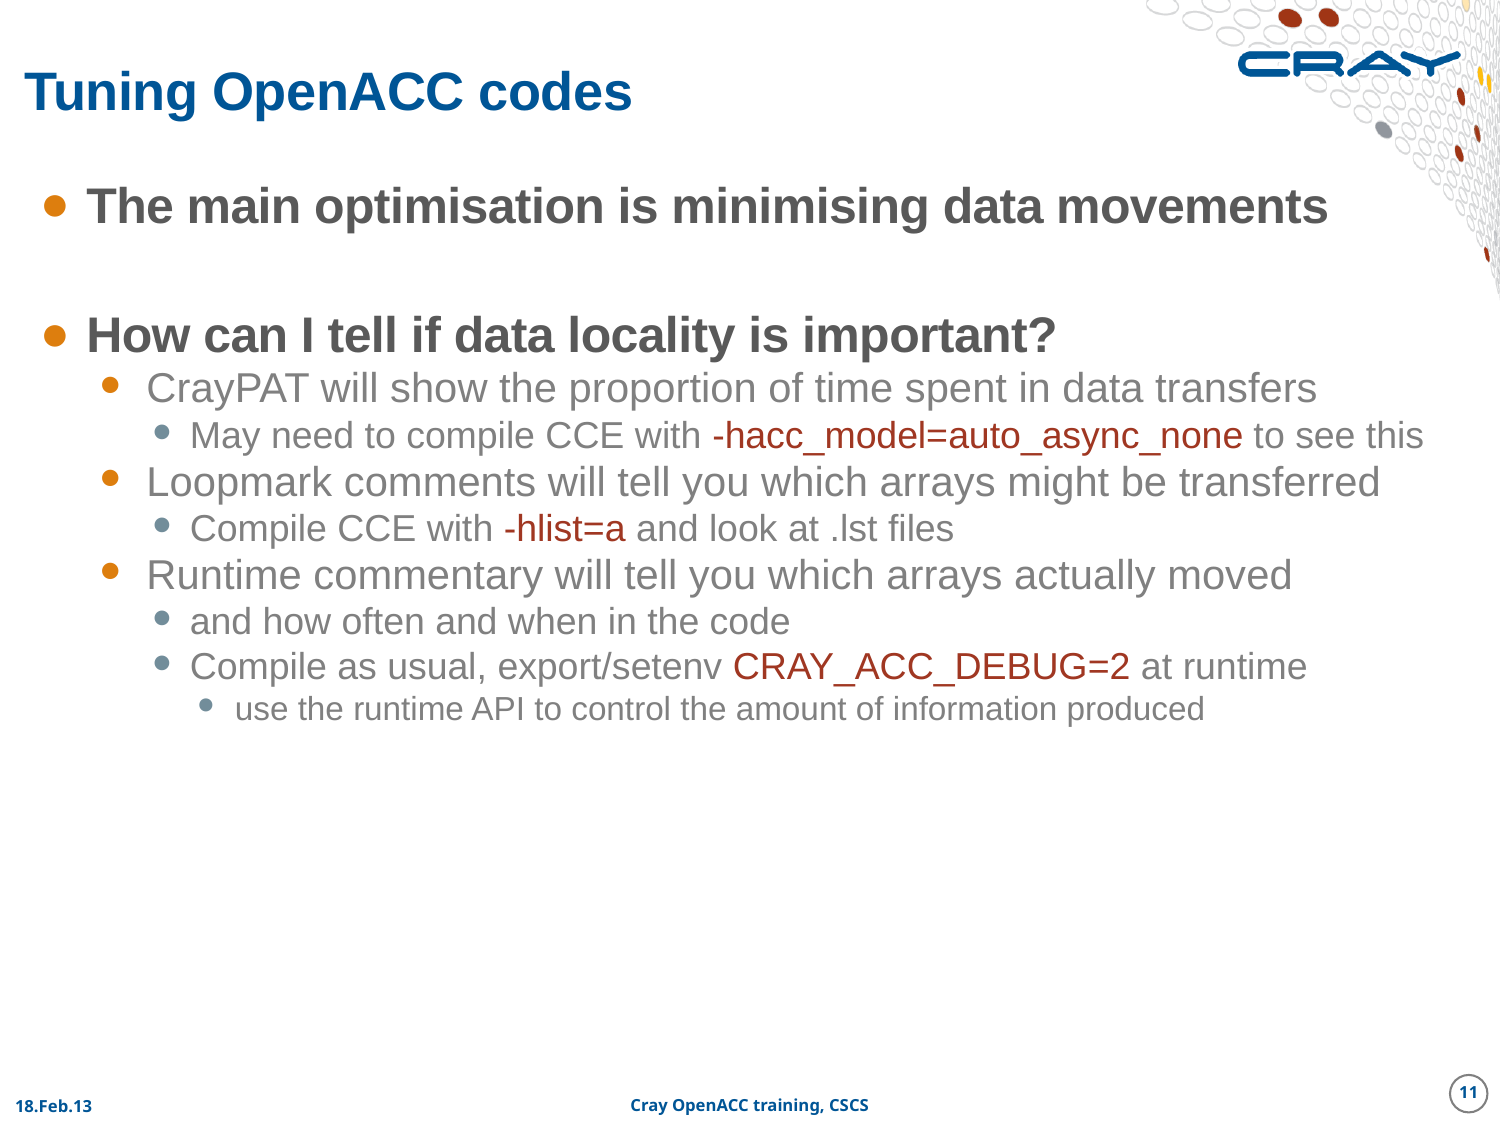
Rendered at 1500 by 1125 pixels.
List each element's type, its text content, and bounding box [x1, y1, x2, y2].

footer Cray OpenACC training, CSCS [512, 1087, 988, 1125]
picture [0, 0, 1500, 1125]
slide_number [0, 1087, 350, 1125]
list The main optimisation is minimising data movements How can I tell if data locality is important? CrayPAT will show the proportion of time spent in data transfers May need to compile CCE with -hacc_model=auto_async_none to see this Loopmark comments will tell you which arrays might be transferred Compile CCE with -hlist=a and look at .lst files Runtime commentary will tell you which arrays actually moved and how often and when in the code Compile as usual, export/setenv CRAY_ACC_DEBUG=2 at runtime use the runtime API to control the amount of information produced [24, 174, 1463, 1063]
title Tuning OpenACC codes [24, 24, 1225, 163]
slide_number 11 [1448, 1073, 1489, 1114]
